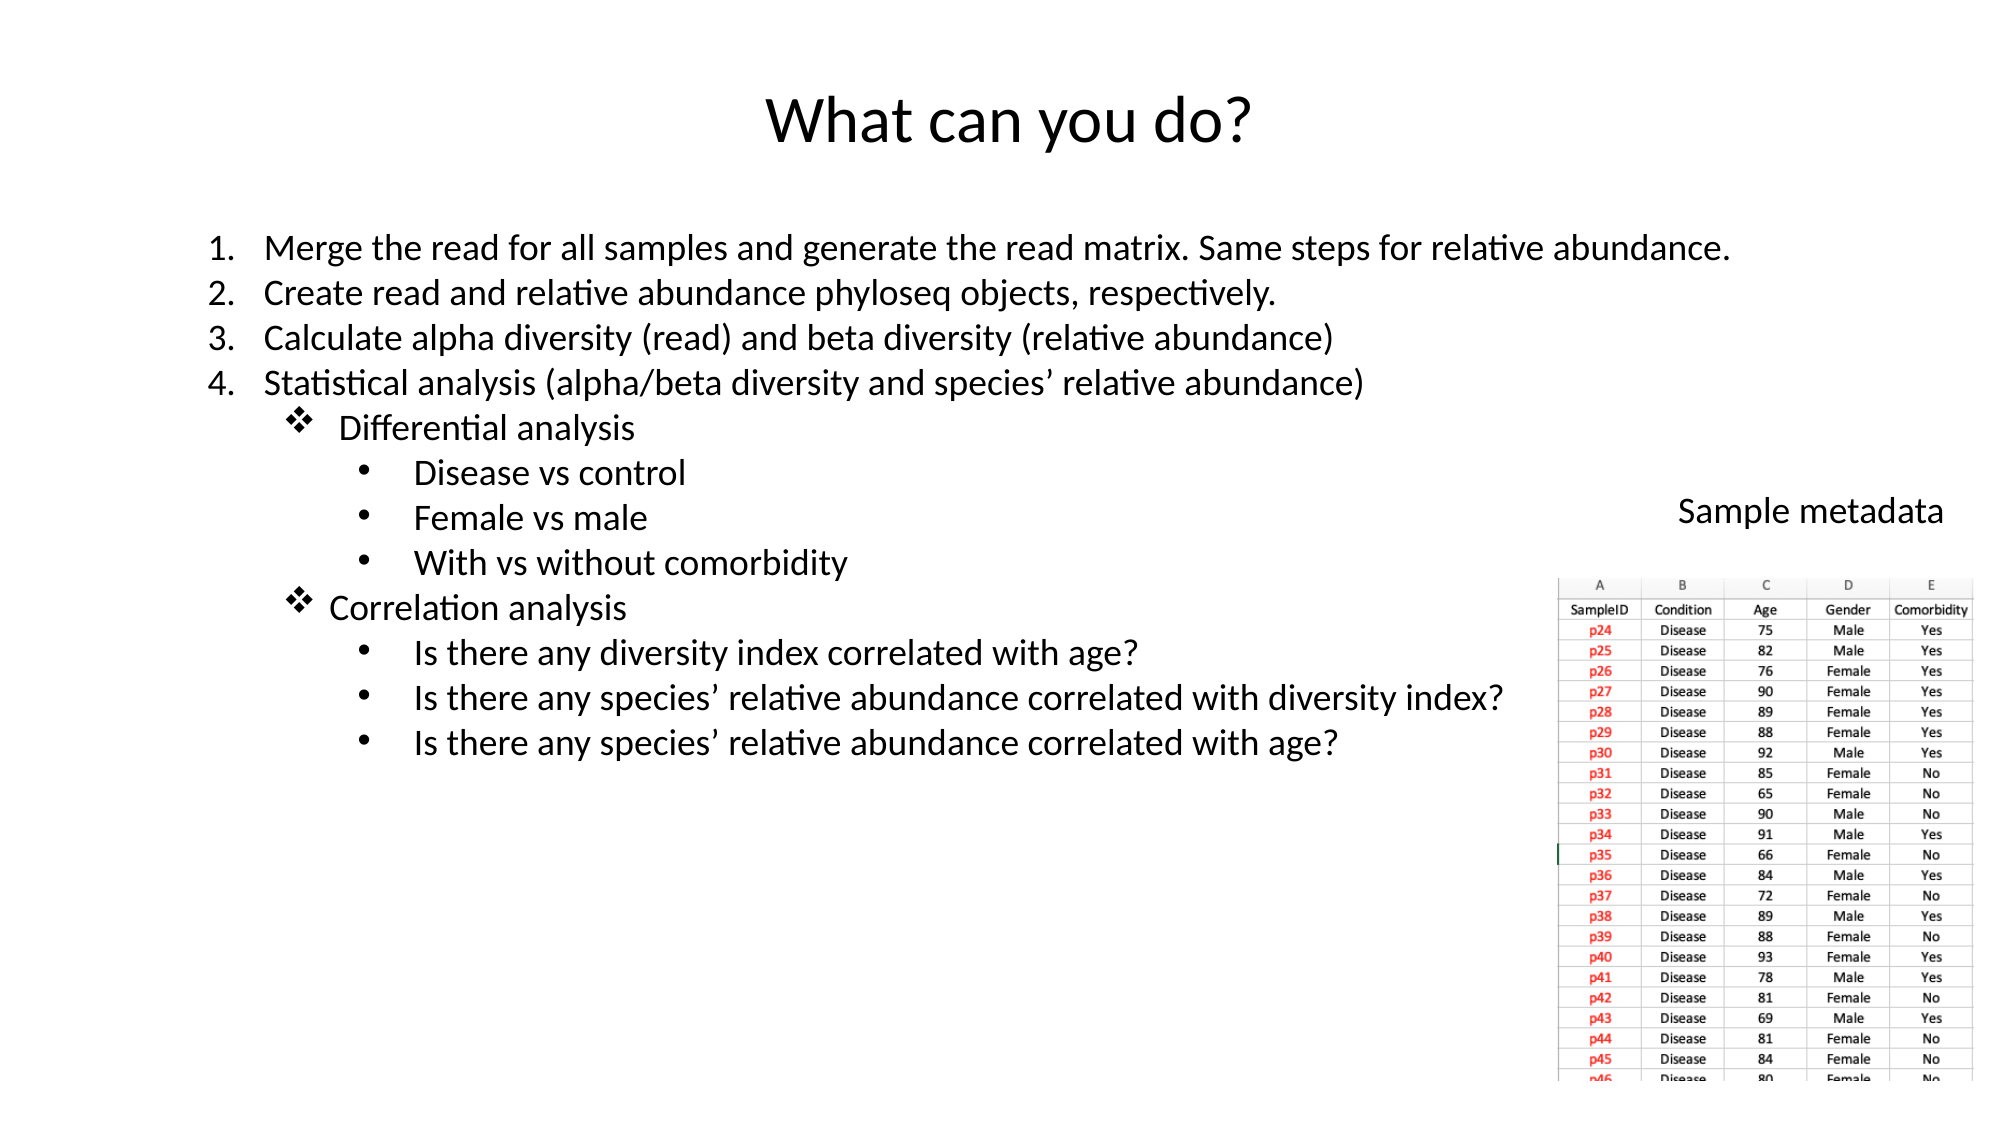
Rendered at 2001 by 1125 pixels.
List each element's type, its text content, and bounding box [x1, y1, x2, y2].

text_box What can you do? [750, 68, 1270, 164]
text_box Sample metadata [1663, 478, 1960, 539]
picture [1556, 578, 1974, 1081]
text_box Merge the read for all samples and generate the read matrix. Same steps for relative abundance. Create read and relative abundance phyloseq objects, respectively. Calculate alpha diversity (read) and beta diversity (relative abundance) Statistical analysis (alpha/beta diversity and species’ relative abundance) Differential analysis Disease vs control Female vs male With vs without comorbidity Correlation analysis Is there any diversity index correlated with age? Is there any species’ relative abundance correlated with diversity index? Is there any species’ relative abundance correlated with age? [192, 215, 1748, 770]
